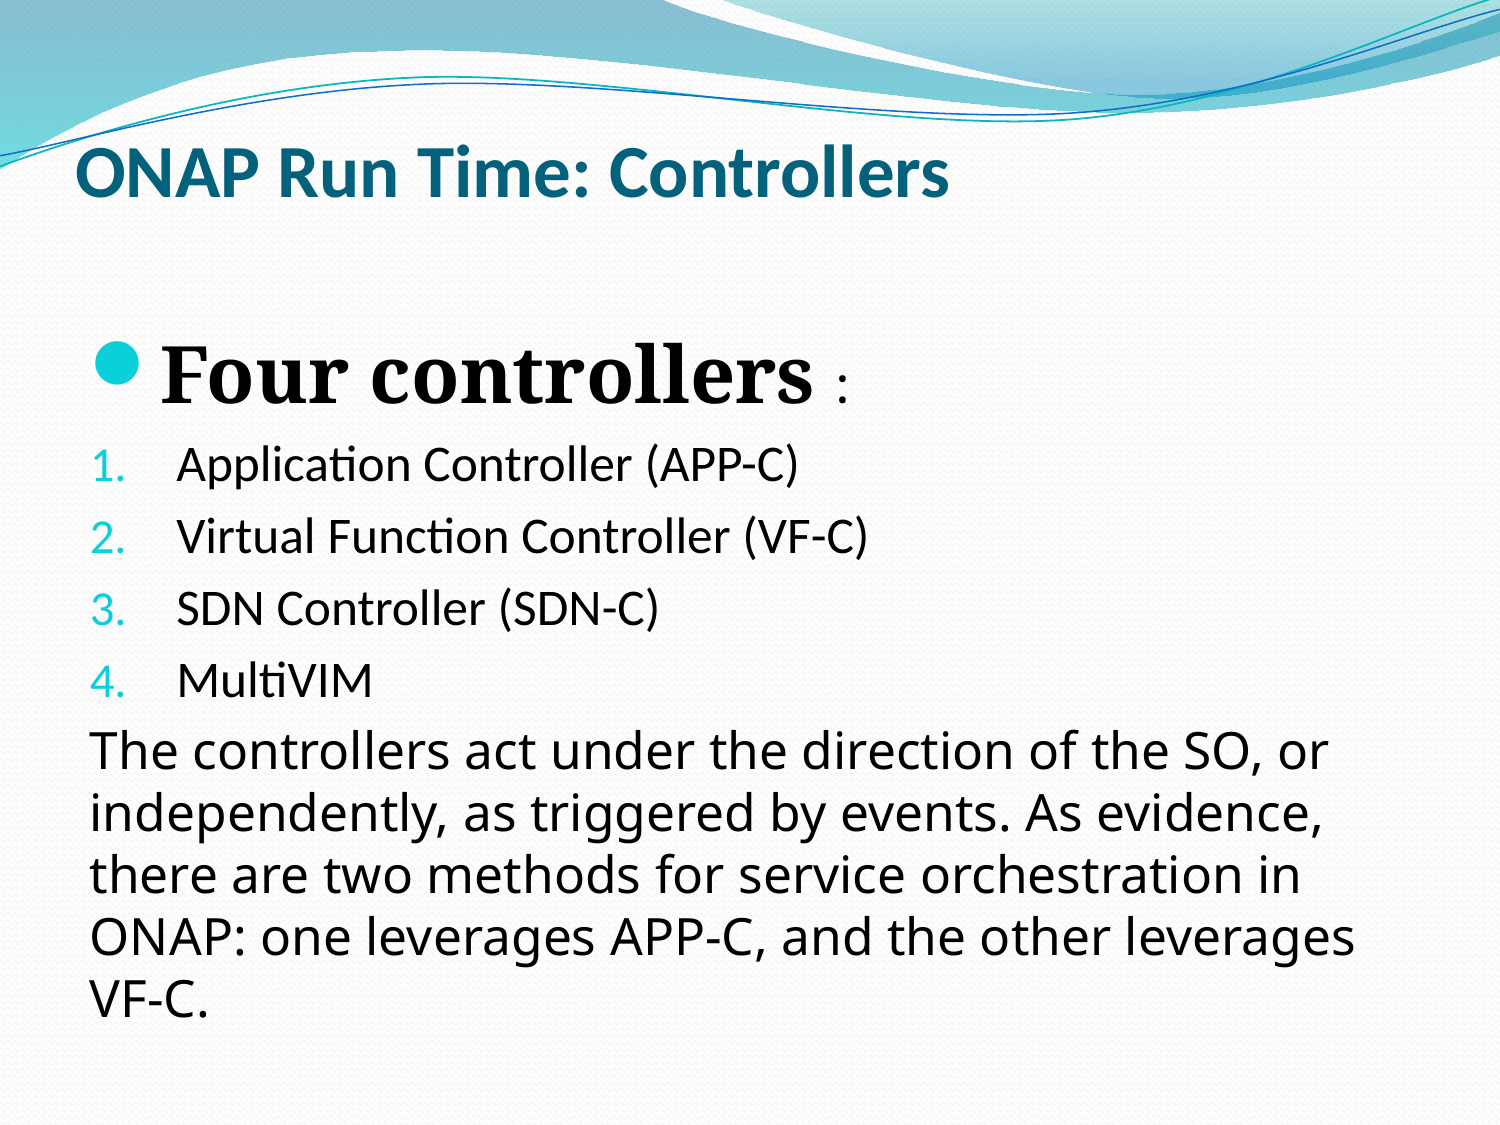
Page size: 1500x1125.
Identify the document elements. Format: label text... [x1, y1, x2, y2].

title ONAP Run Time: Controllers [75, 115, 1425, 303]
list Four controllers : Application Controller (APP-C) Virtual Function Controller (VF-C) SDN Controller (SDN-C) MultiVIM The controllers act under the direction of the SO, or independently, as triggered by events. As evidence, there are two methods for service orchestration in ONAP: one leverages APP-C, and the other leverages VF-C. [75, 317, 1425, 1038]
